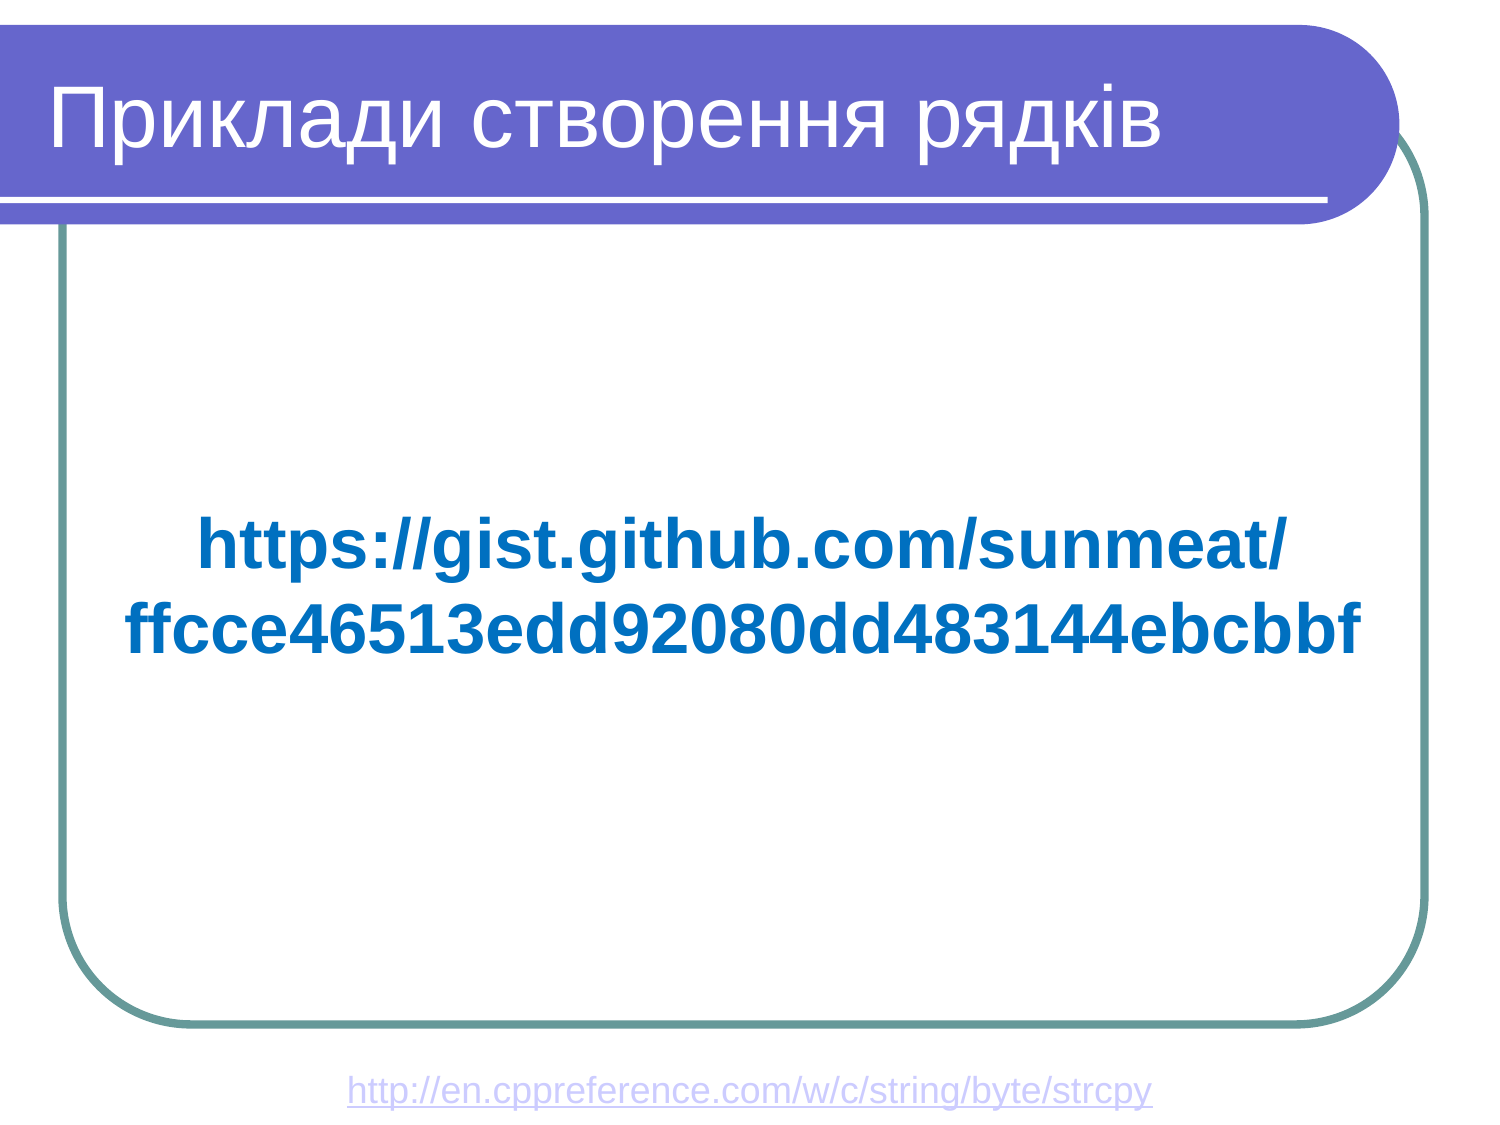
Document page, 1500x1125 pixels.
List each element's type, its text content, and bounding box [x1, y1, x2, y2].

text_box http://en.cppreference.com/w/c/string/byte/strcpy [0, 1058, 1500, 1125]
text_box Приклади створення рядків [32, 37, 1347, 188]
text_box https://gist.github.com/sunmeat/ffcce46513edd92080dd483144ebcbbf [92, 252, 1393, 978]
